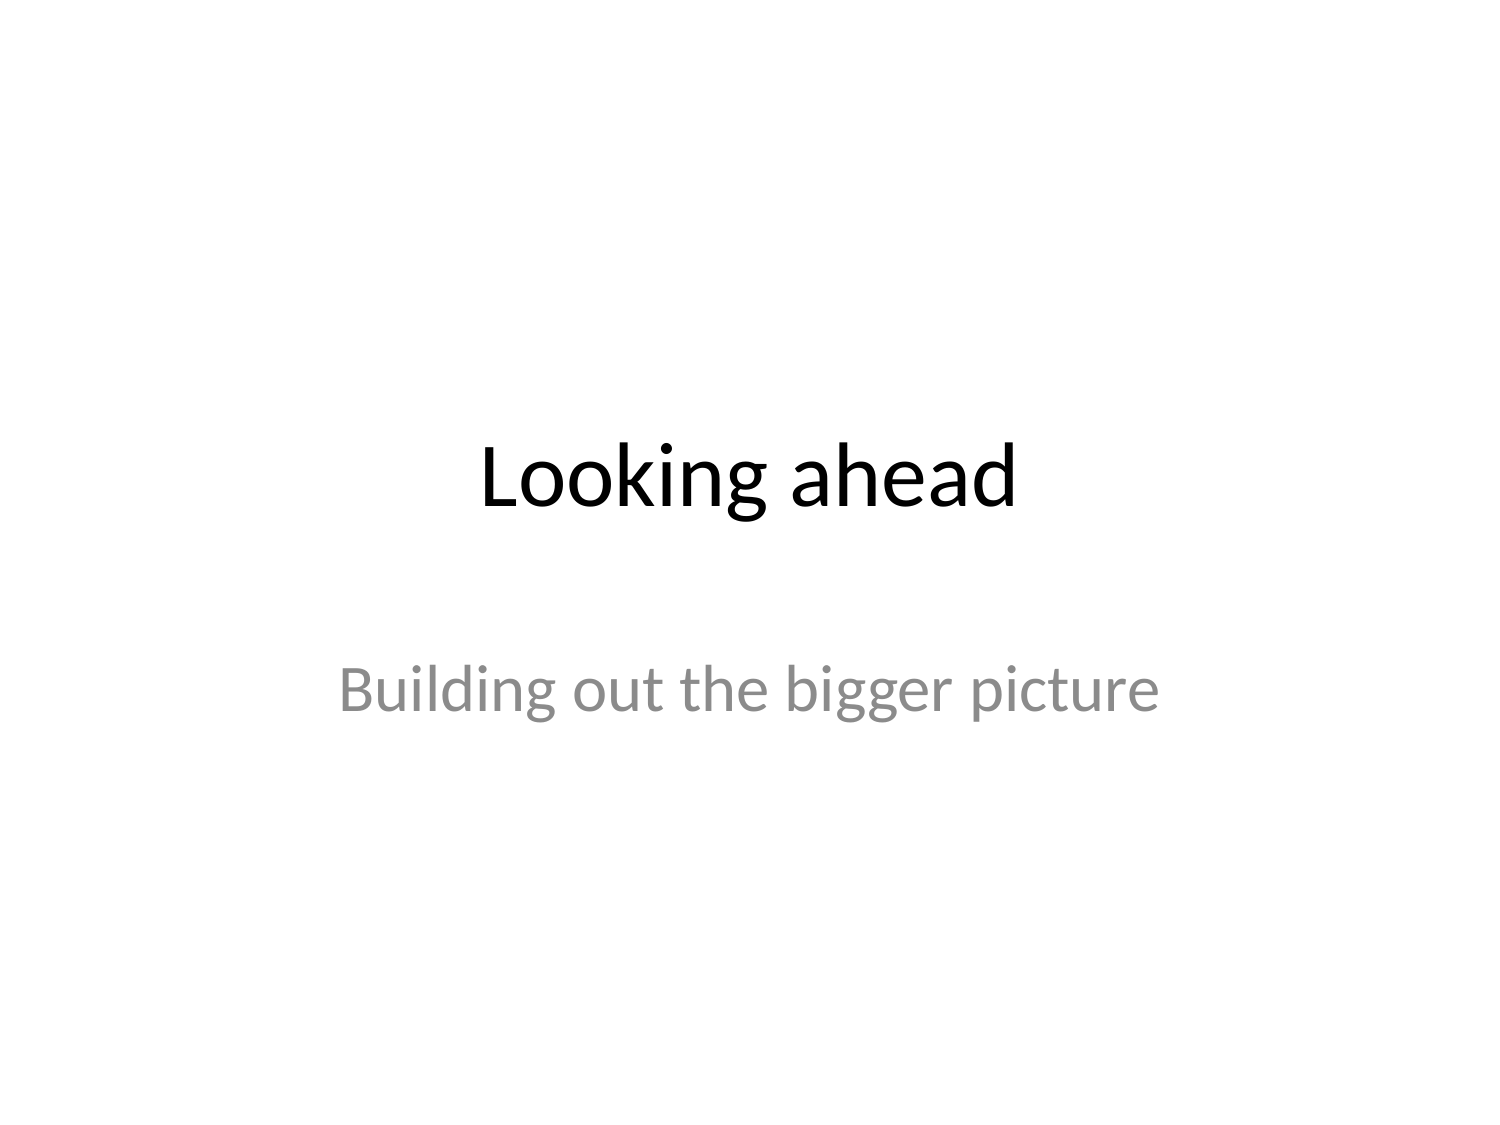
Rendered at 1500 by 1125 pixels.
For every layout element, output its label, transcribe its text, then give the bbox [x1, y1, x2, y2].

title Looking ahead [112, 349, 1388, 591]
subtitle Building out the bigger picture [225, 637, 1275, 925]
